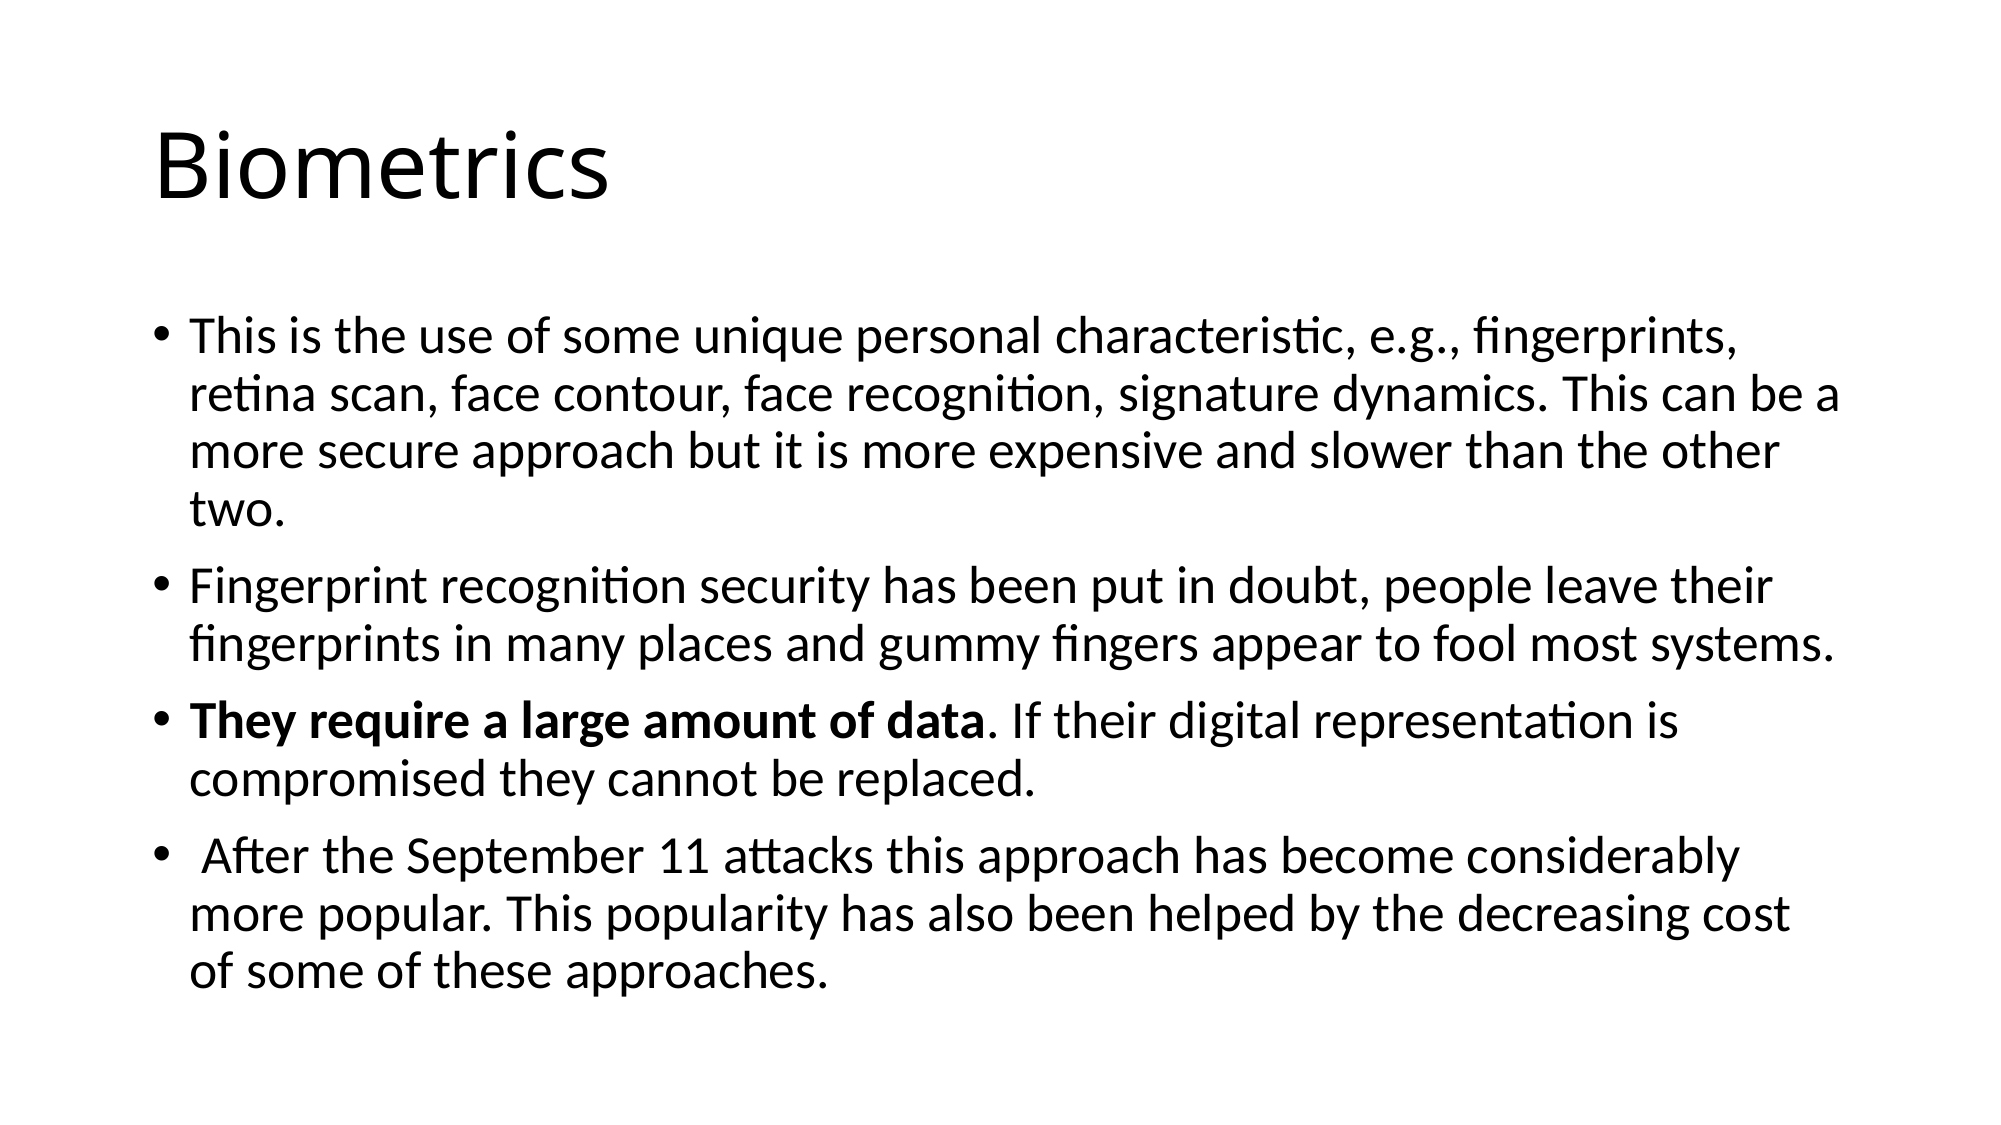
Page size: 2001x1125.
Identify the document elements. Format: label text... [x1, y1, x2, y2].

list This is the use of some unique personal characteristic, e.g., fingerprints, retina scan, face contour, face recognition, signature dynamics. This can be a more secure approach but it is more expensive and slower than the other two. Fingerprint recognition security has been put in doubt, people leave their fingerprints in many places and gummy fingers appear to fool most systems. They require a large amount of data. If their digital representation is compromised they cannot be replaced. After the September 11 attacks this approach has become considerably more popular. This popularity has also been helped by the decreasing cost of some of these approaches. [137, 299, 1863, 1014]
title Biometrics [137, 59, 1863, 278]
